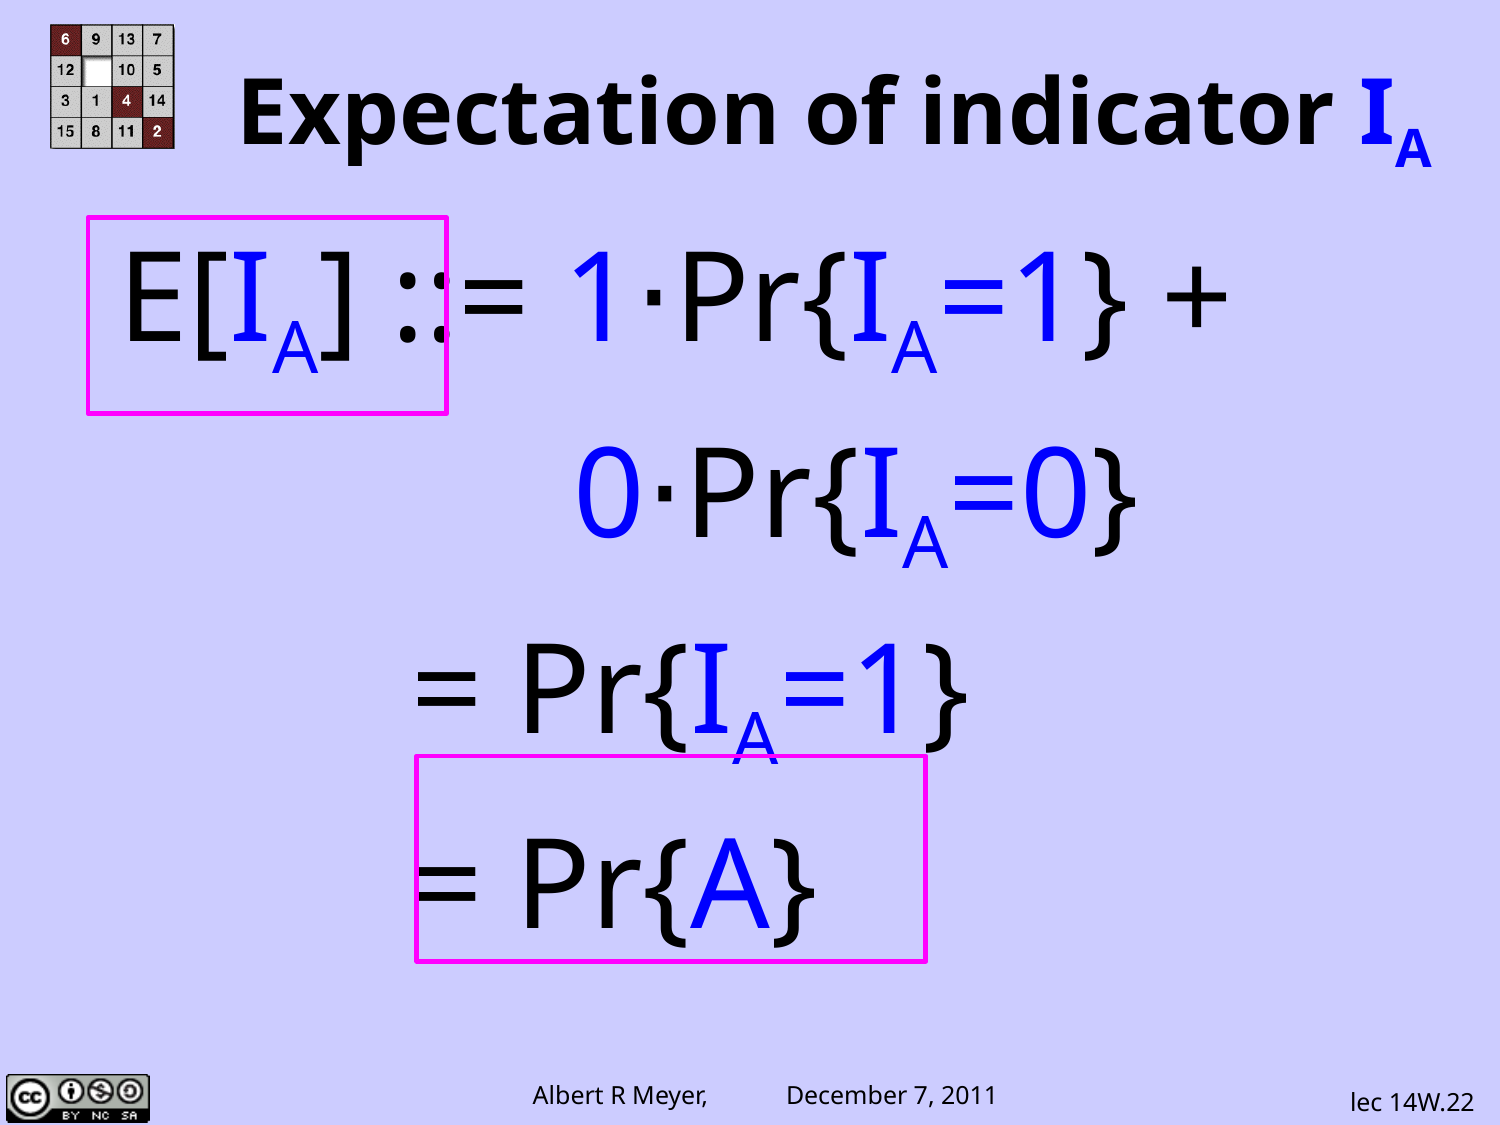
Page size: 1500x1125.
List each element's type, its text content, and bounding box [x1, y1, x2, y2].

title Expectation of indicator IA [177, 24, 1491, 207]
picture [50, 24, 175, 149]
list E[IA] ::= 1⋅Pr{IA=1} + 0⋅Pr{IA=0} = Pr{IA=1} = Pr{A} [103, 209, 1341, 968]
slide_number lec 14W.22 [1239, 1078, 1491, 1120]
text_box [87, 217, 927, 962]
picture [6, 1074, 150, 1123]
